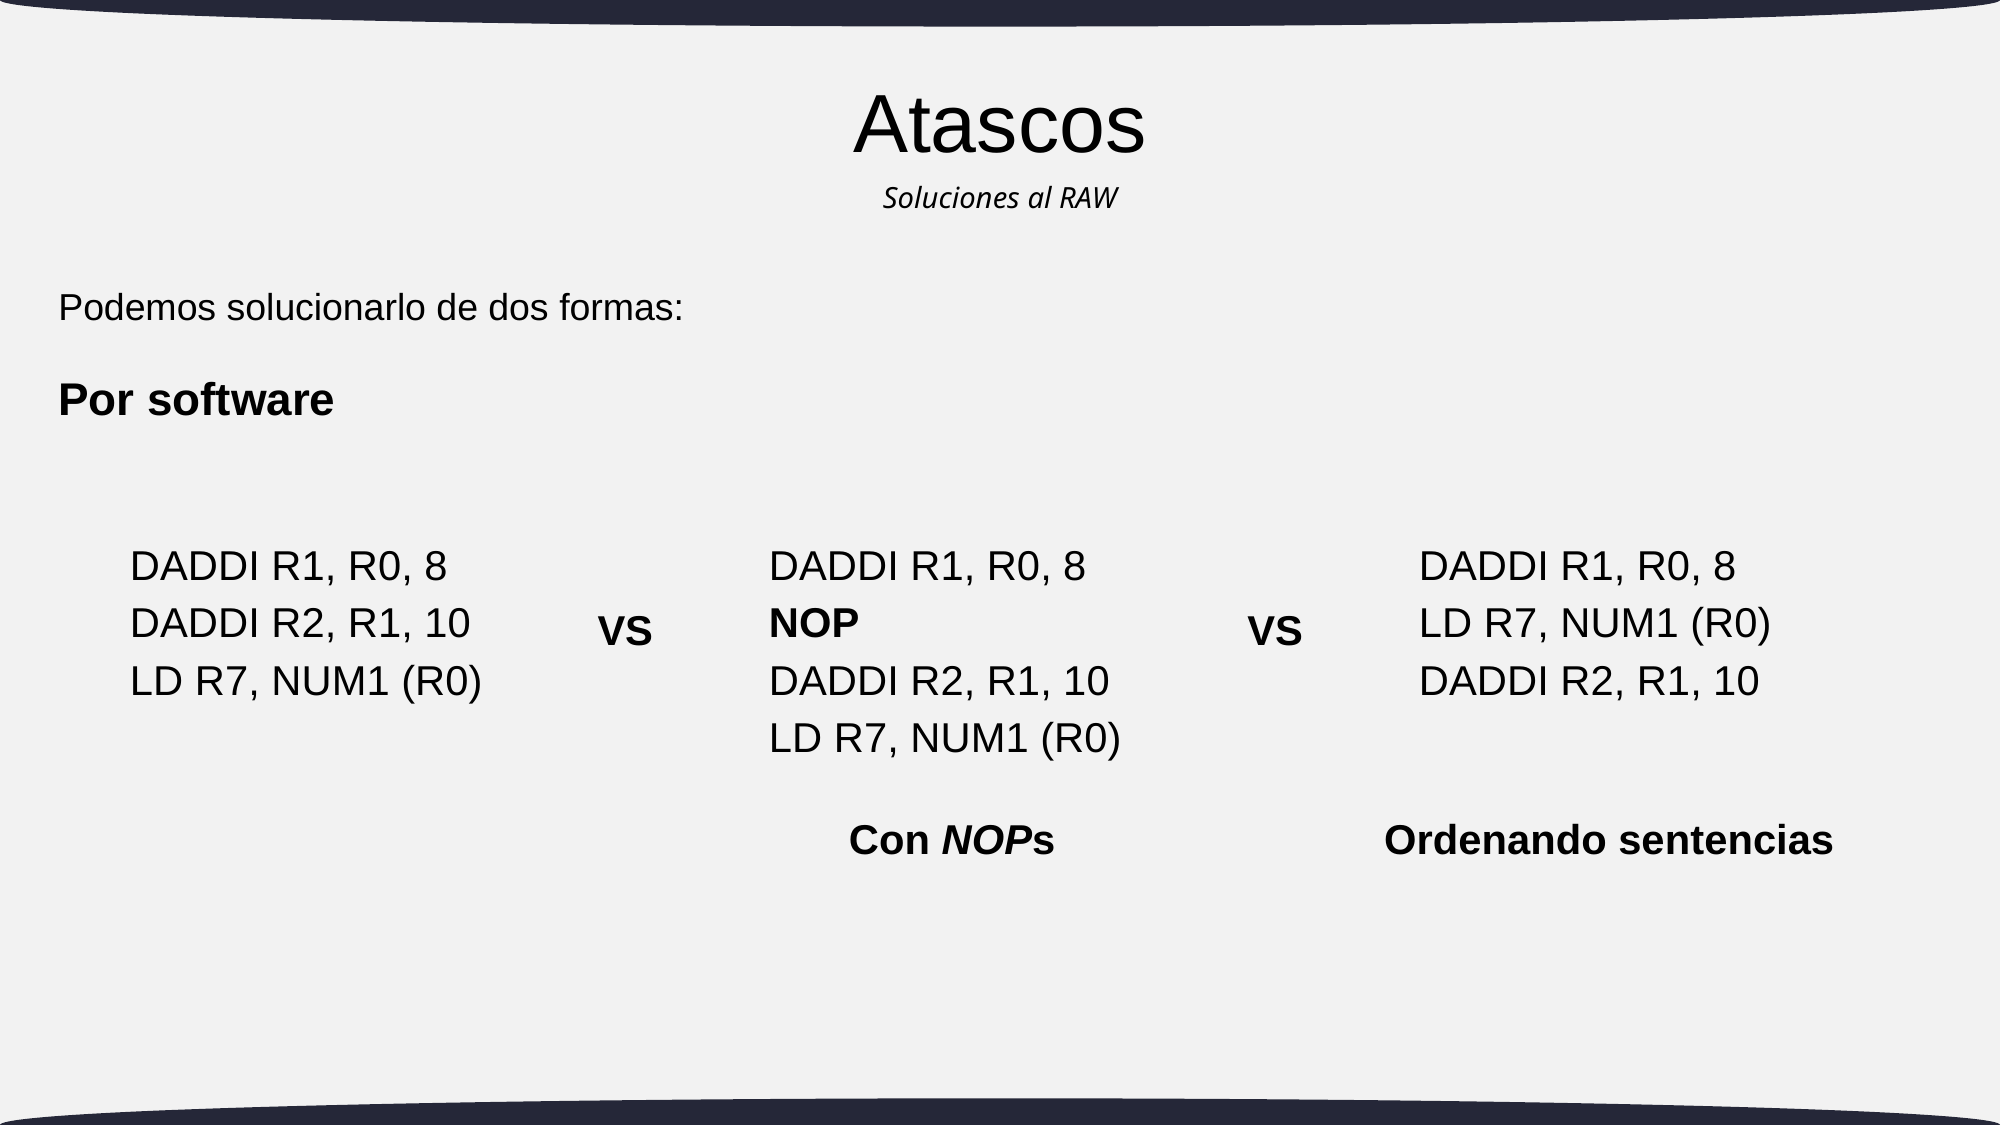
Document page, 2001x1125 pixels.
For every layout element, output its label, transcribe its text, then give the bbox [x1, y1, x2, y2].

title VS [1216, 585, 1335, 665]
title Atascos [513, 55, 1487, 197]
title VS [566, 585, 685, 665]
title Ordenando sentencias [1368, 794, 1851, 874]
text_box DADDI R1, R0, 8 NOP DADDI R2, R1, 10 LD R7, NUM1 (R0) [753, 516, 1247, 770]
title Podemos solucionarlo de dos formas: [43, 254, 1971, 350]
text_box DADDI R1, R0, 8 DADDI R2, R1, 10 LD R7, NUM1 (R0) [115, 516, 608, 734]
text_box Soluciones al RAW [659, 172, 1341, 223]
title Con NOPs [798, 794, 1106, 874]
title Por software [43, 353, 567, 433]
text_box DADDI R1, R0, 8 LD R7, NUM1 (R0) DADDI R2, R1, 10 [1403, 516, 1896, 734]
